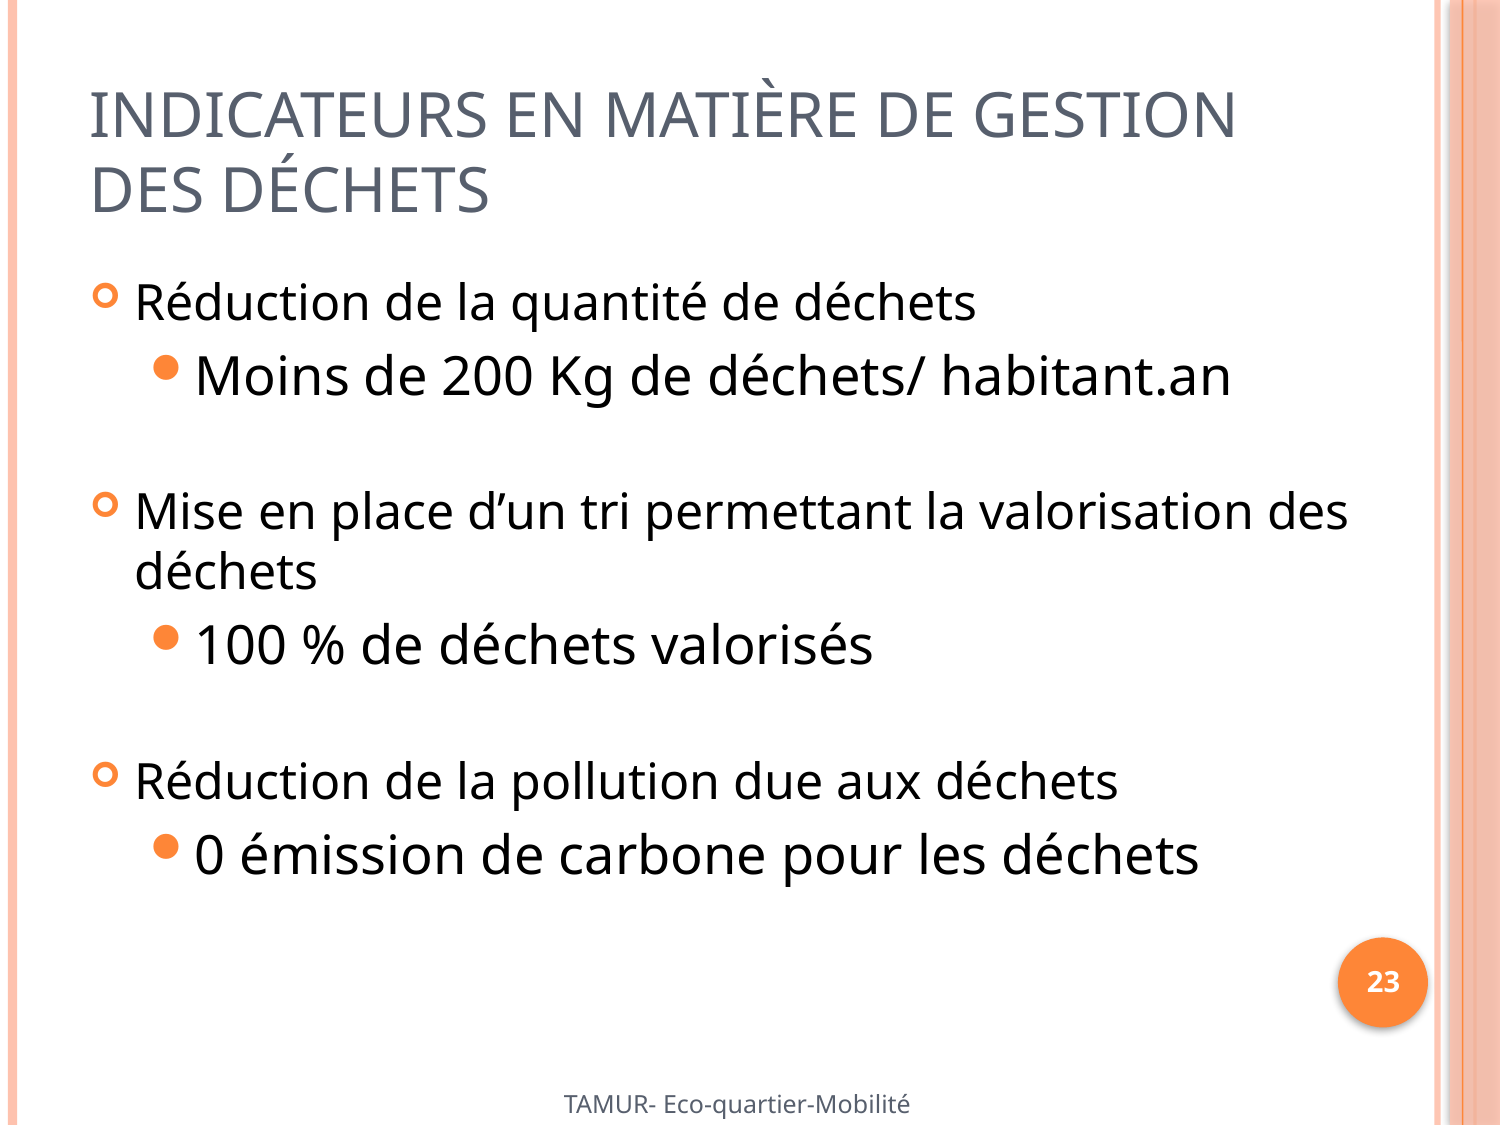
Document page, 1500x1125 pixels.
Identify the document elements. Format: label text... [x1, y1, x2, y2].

title Indicateurs en matière de gestion des déchets [75, 45, 1300, 233]
slide_number 23 [1333, 940, 1434, 1027]
footer TAMUR- Eco-quartier-Mobilité [549, 1082, 1248, 1125]
list Réduction de la quantité de déchets Moins de 200 Kg de déchets/ habitant.an Mise en place d’un tri permettant la valorisation des déchets 100 % de déchets valorisés Réduction de la pollution due aux déchets 0 émission de carbone pour les déchets [75, 262, 1483, 1005]
